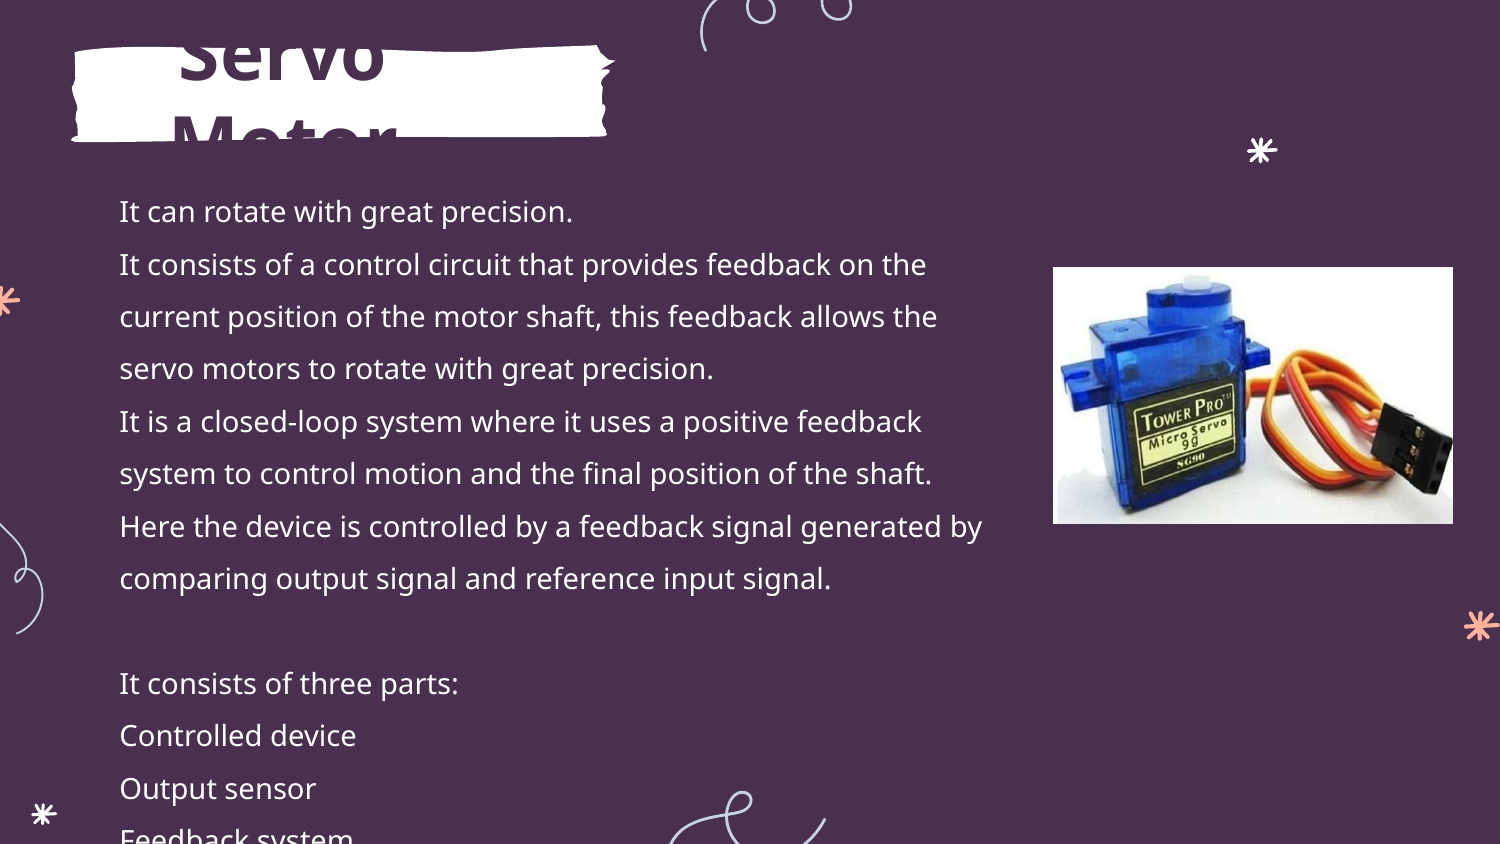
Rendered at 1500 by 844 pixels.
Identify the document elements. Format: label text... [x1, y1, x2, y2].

title Servo Motor [104, 48, 462, 143]
picture [1052, 267, 1453, 524]
text_box [462, 45, 616, 138]
text_box It can rotate with great precision. It consists of a control circuit that provides feedback on the current position of the motor shaft, this feedback allows the servo motors to rotate with great precision. It is a closed-loop system where it uses a positive feedback system to control motion and the final position of the shaft. Here the device is controlled by a feedback signal generated by comparing output signal and reference input signal. It consists of three parts: Controlled device Output sensor Feedback system [104, 168, 1005, 844]
text_box [70, 48, 104, 143]
